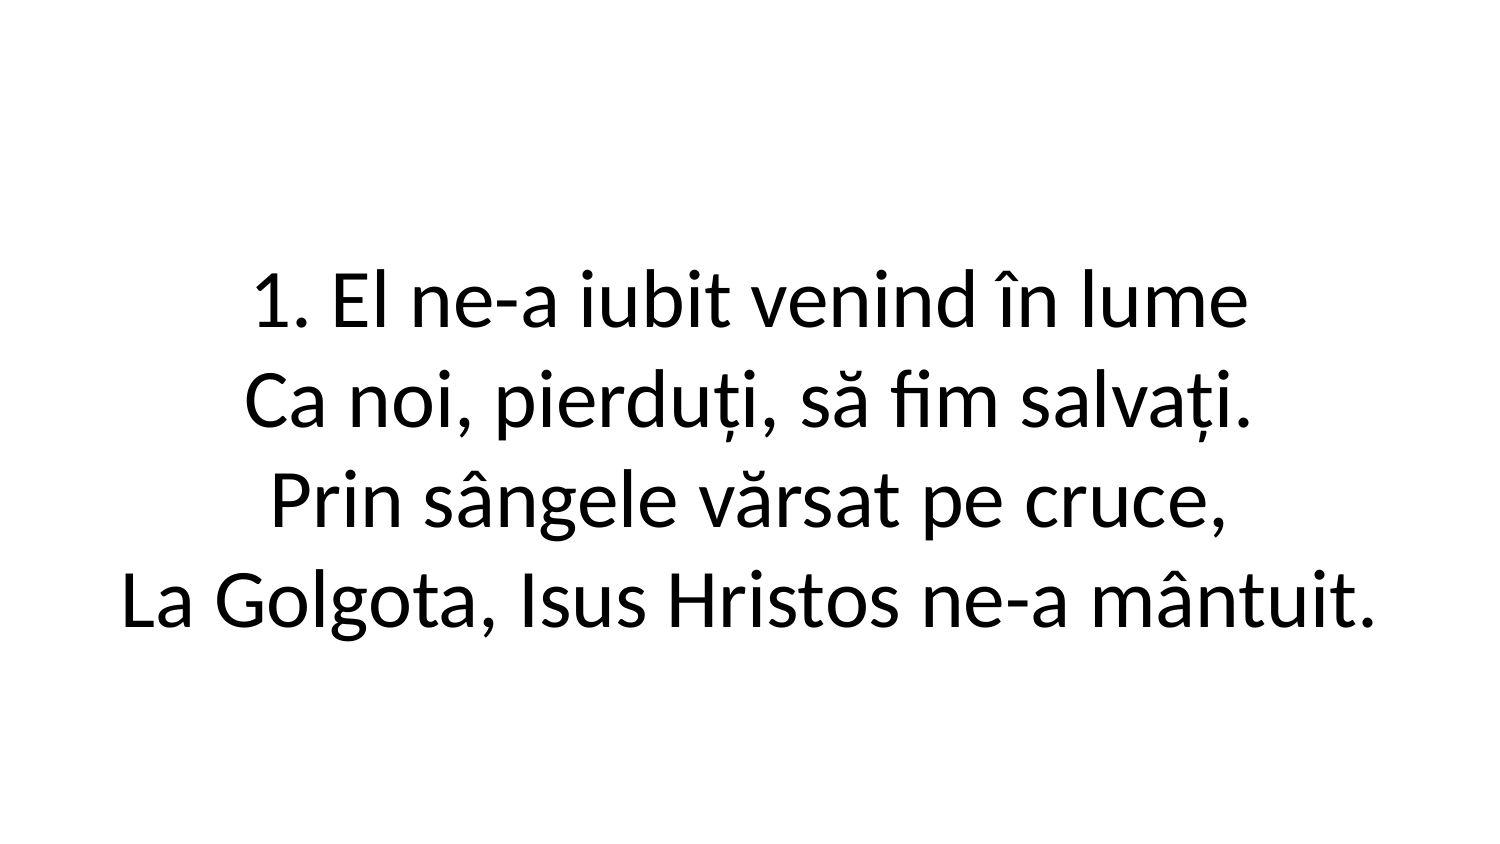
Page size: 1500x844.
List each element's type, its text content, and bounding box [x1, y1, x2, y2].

text_box 1. El ne-a iubit venind în lume Ca noi, pierduți, să fim salvați. Prin sângele vărsat pe cruce, La Golgota, Isus Hristos ne-a mântuit. [105, 192, 1395, 652]
